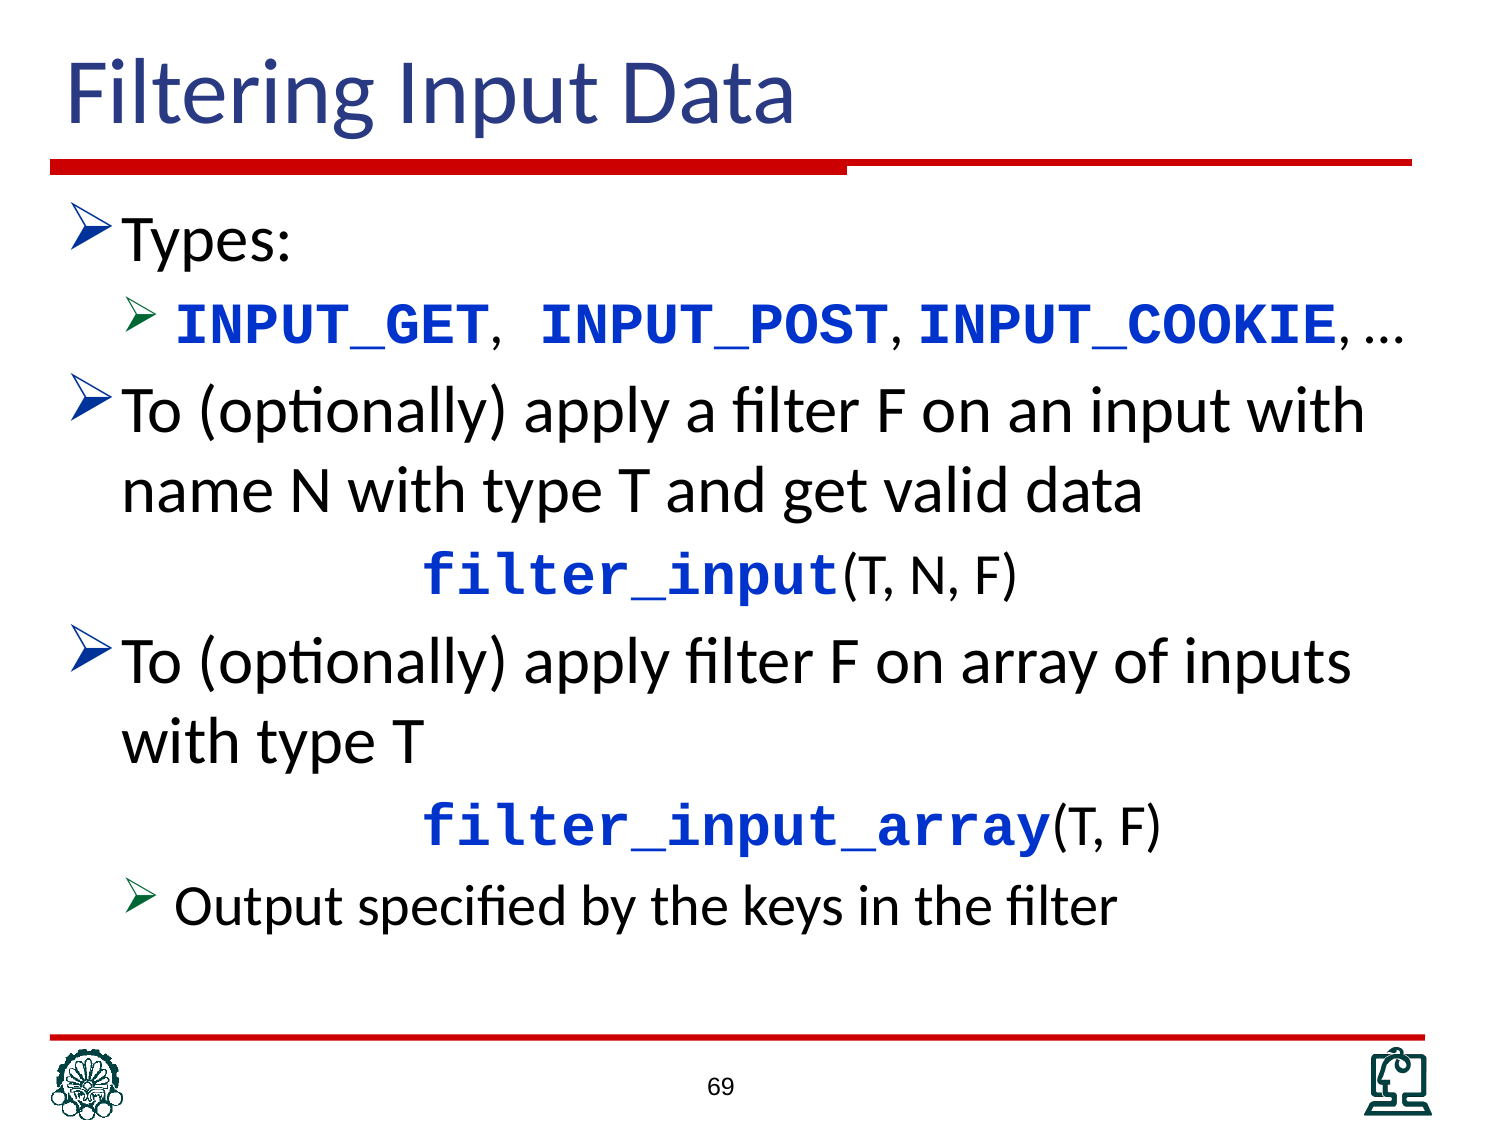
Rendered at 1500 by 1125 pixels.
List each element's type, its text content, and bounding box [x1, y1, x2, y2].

slide_number 69 [649, 1062, 751, 1103]
picture [1362, 1045, 1438, 1119]
list Types: INPUT_GET, INPUT_POST, INPUT_COOKIE, … To (optionally) apply a filter F on an input with name N with type T and get valid data filter_input(T, N, F) To (optionally) apply filter F on array of inputs with type T filter_input_array(T, F) Output specified by the keys in the filter [49, 187, 1500, 1038]
picture [50, 1047, 125, 1122]
title Filtering Input Data [49, 24, 1438, 151]
